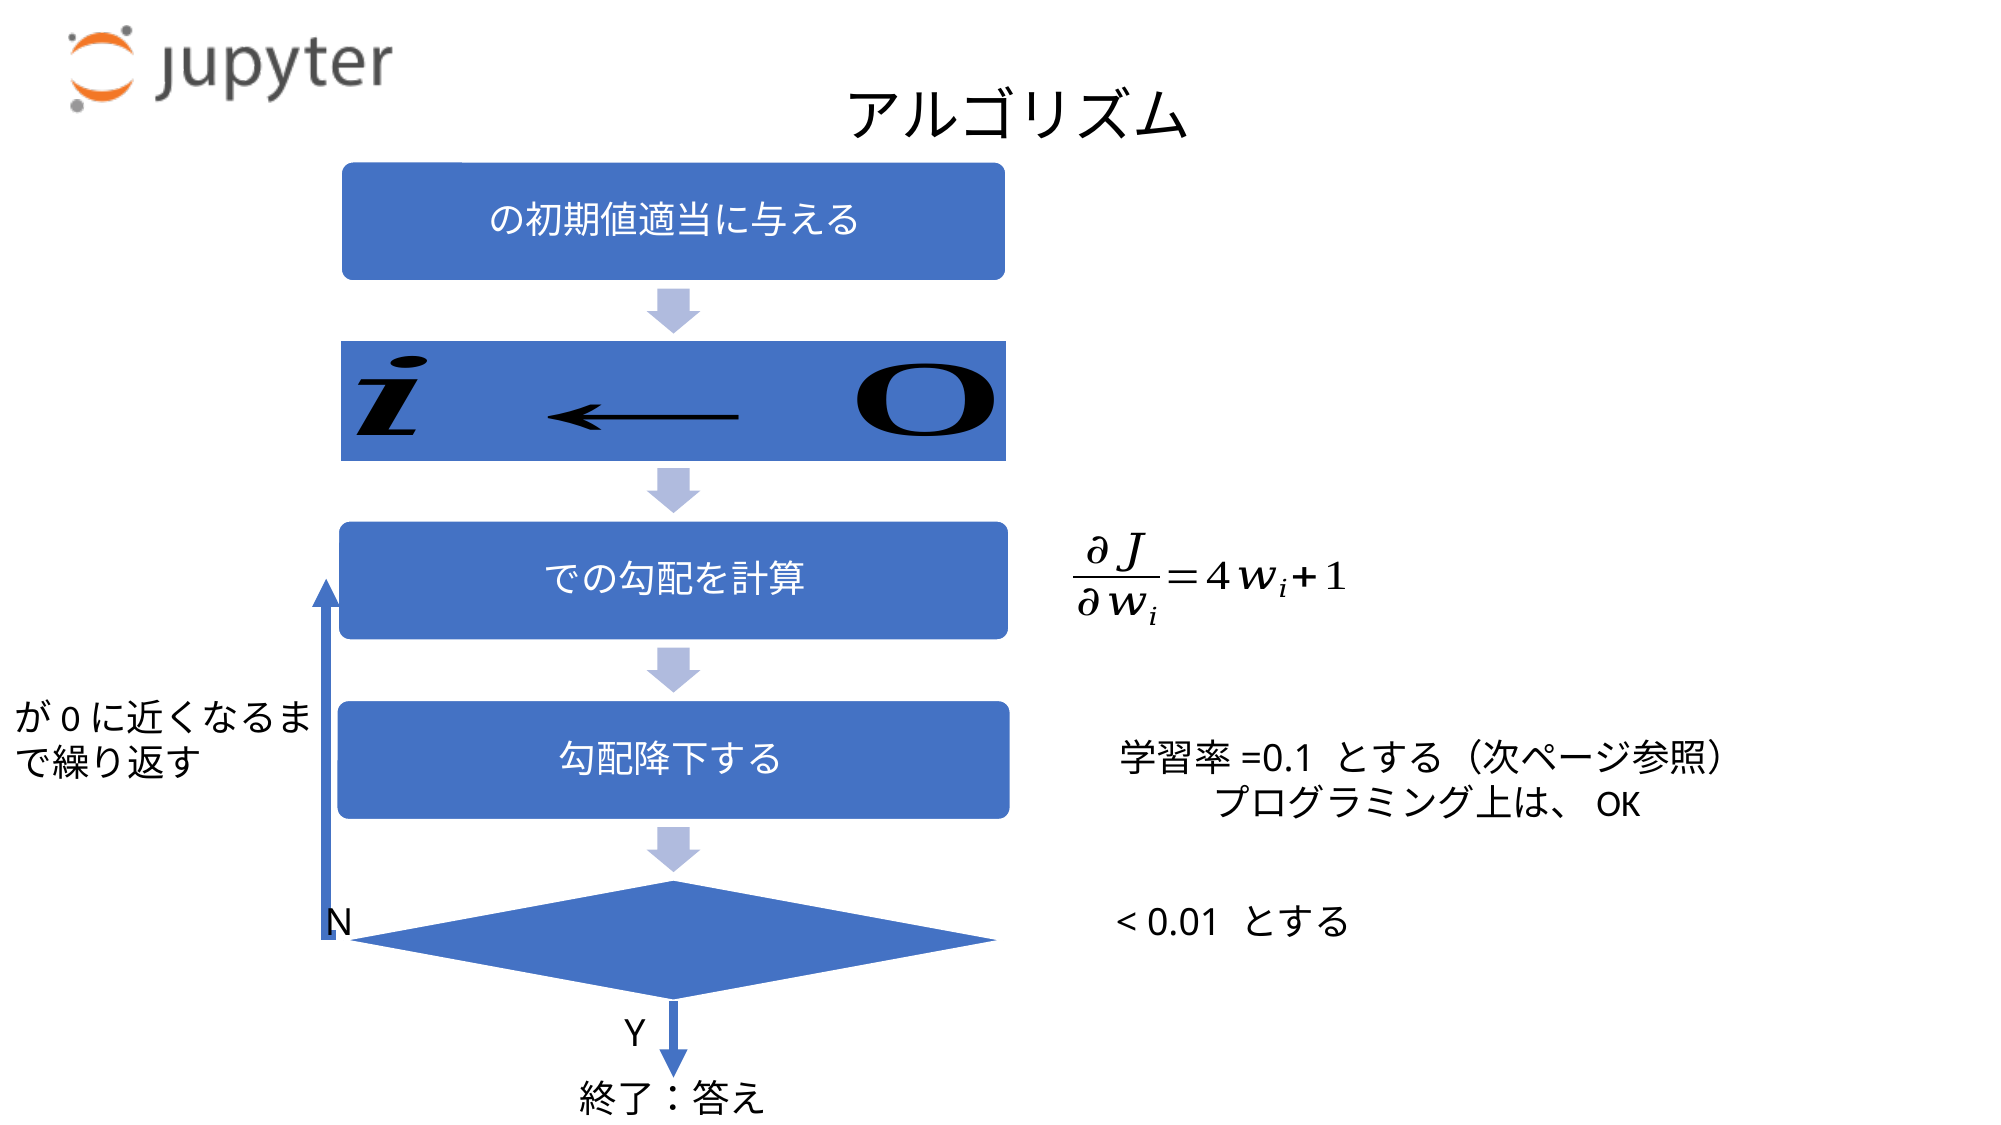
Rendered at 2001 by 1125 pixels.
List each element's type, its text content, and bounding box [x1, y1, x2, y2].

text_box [152, 752, 509, 762]
text_box Y [609, 1001, 661, 1061]
picture [68, 25, 394, 114]
text_box N [310, 890, 369, 951]
text_box [325, 512, 393, 646]
text_box アルゴリズム [828, 70, 1207, 156]
text_box [335, 868, 402, 1002]
